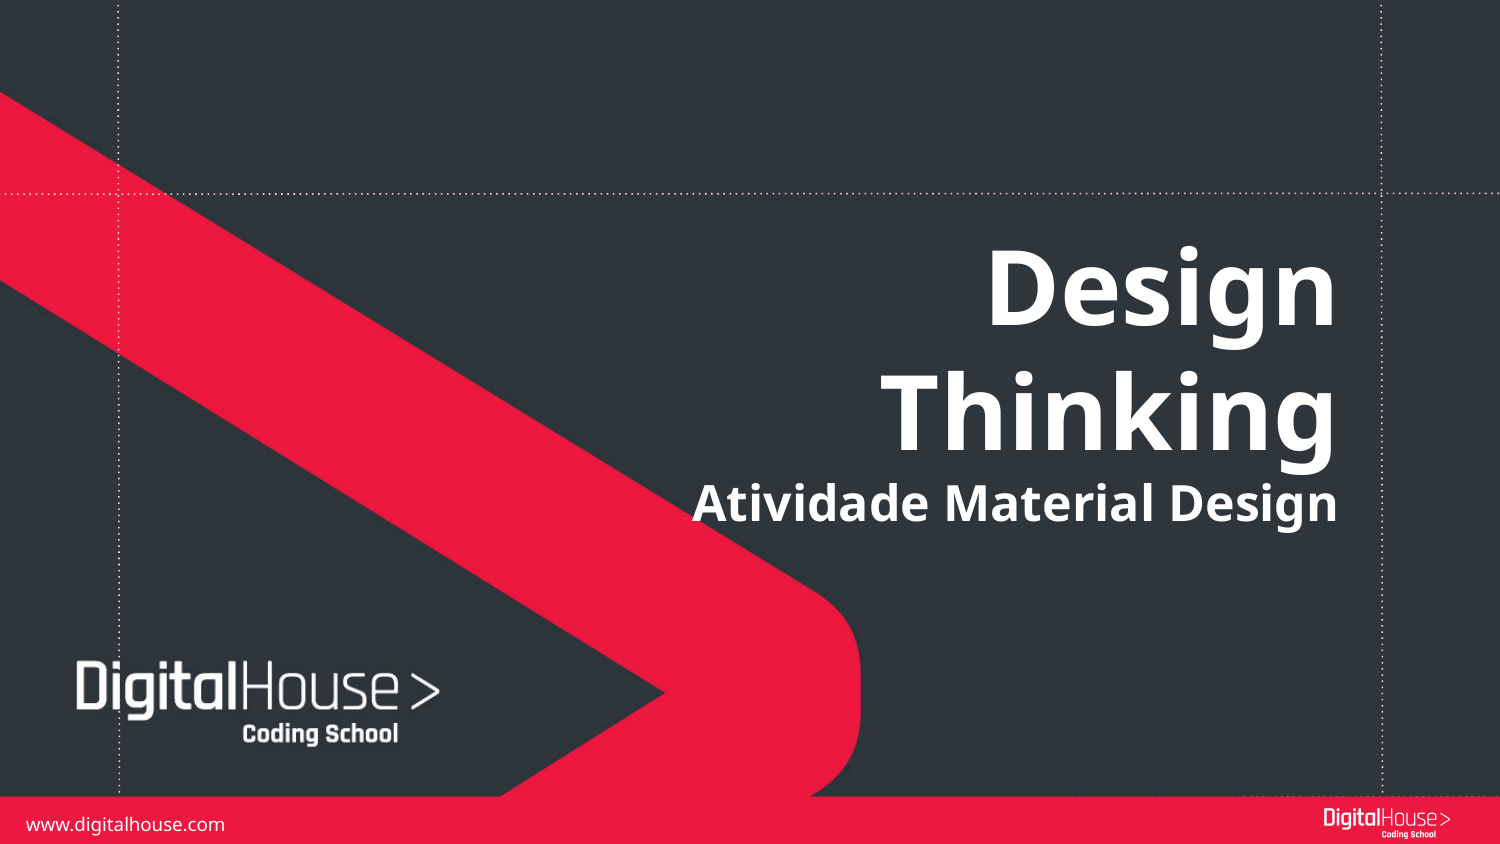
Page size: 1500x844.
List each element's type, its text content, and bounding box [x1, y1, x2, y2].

picture [0, 0, 1500, 796]
picture [1324, 808, 1450, 839]
title Design Thinking Atividade Material Design [557, 206, 1370, 676]
